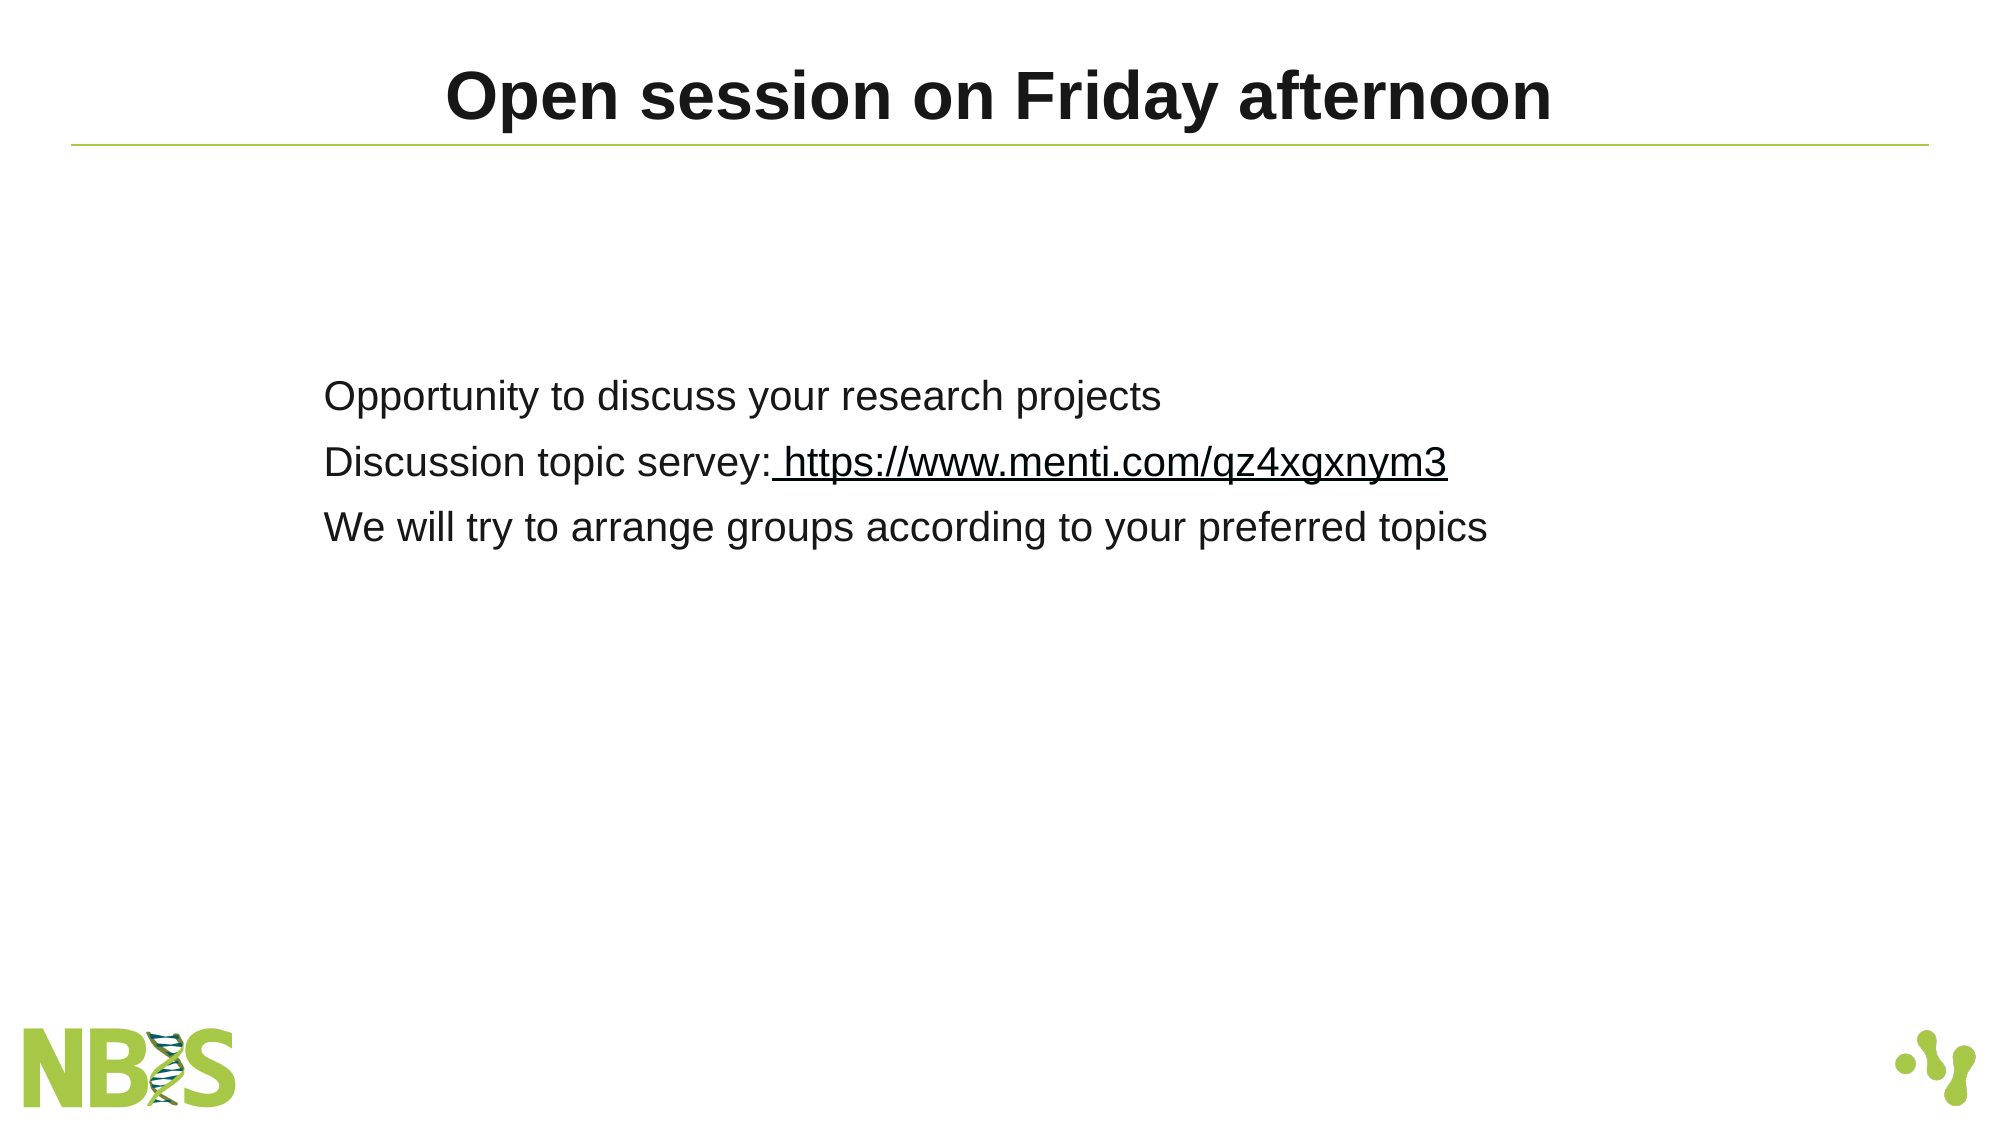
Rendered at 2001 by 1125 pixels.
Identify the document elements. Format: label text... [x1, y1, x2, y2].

title Open session on Friday afternoon [70, 52, 1930, 143]
picture [1893, 1028, 1977, 1108]
list Opportunity to discuss your research projects Discussion topic servey: https://www.menti.com/qz4xgxnym3 We will try to arrange groups according to your preferred topics [308, 366, 1692, 965]
picture [23, 1028, 237, 1108]
